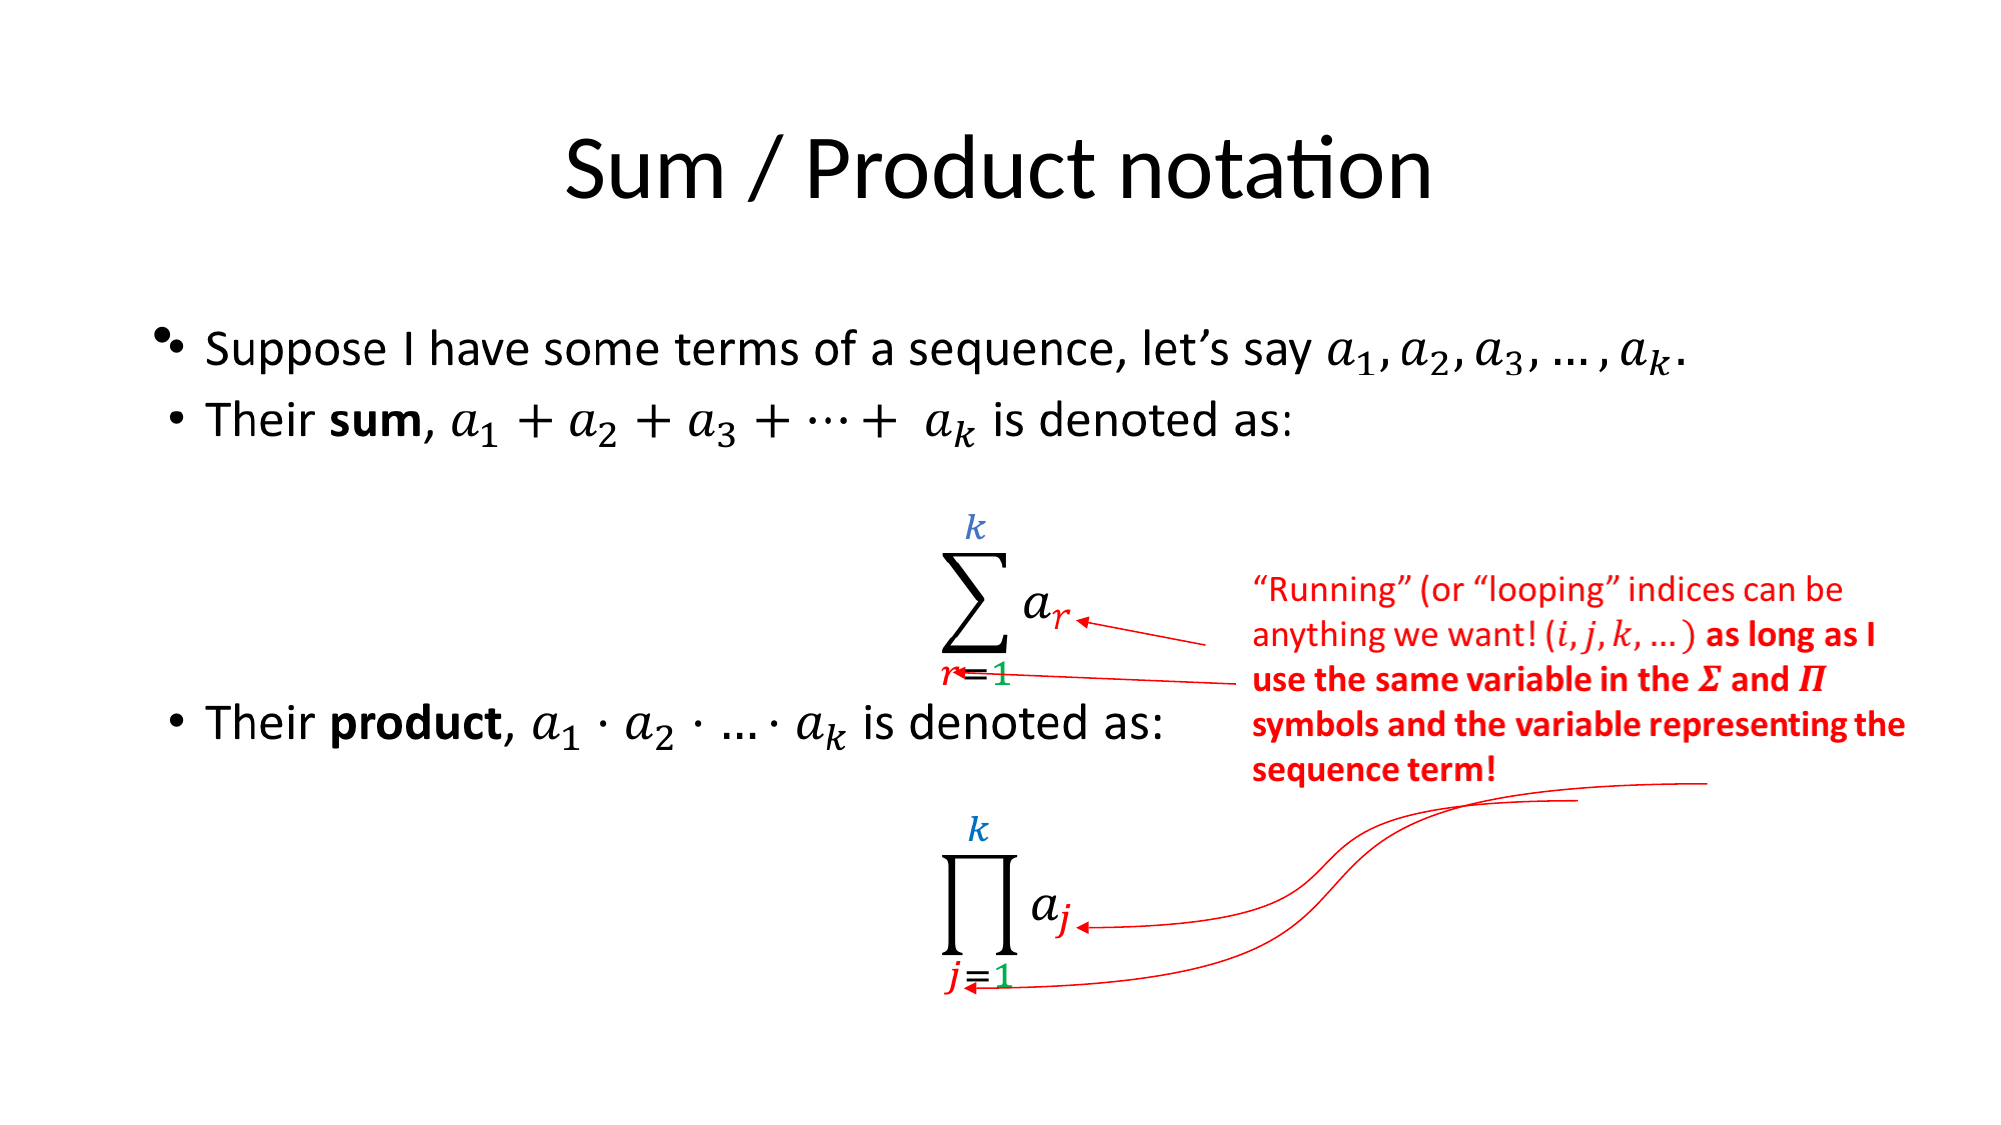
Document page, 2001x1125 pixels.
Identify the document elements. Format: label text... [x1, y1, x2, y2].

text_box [1075, 619, 1206, 646]
text_box [1238, 558, 1930, 801]
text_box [963, 783, 1708, 989]
title Sum / Product notation [137, 59, 1863, 278]
list [137, 299, 1863, 1014]
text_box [952, 672, 1237, 685]
